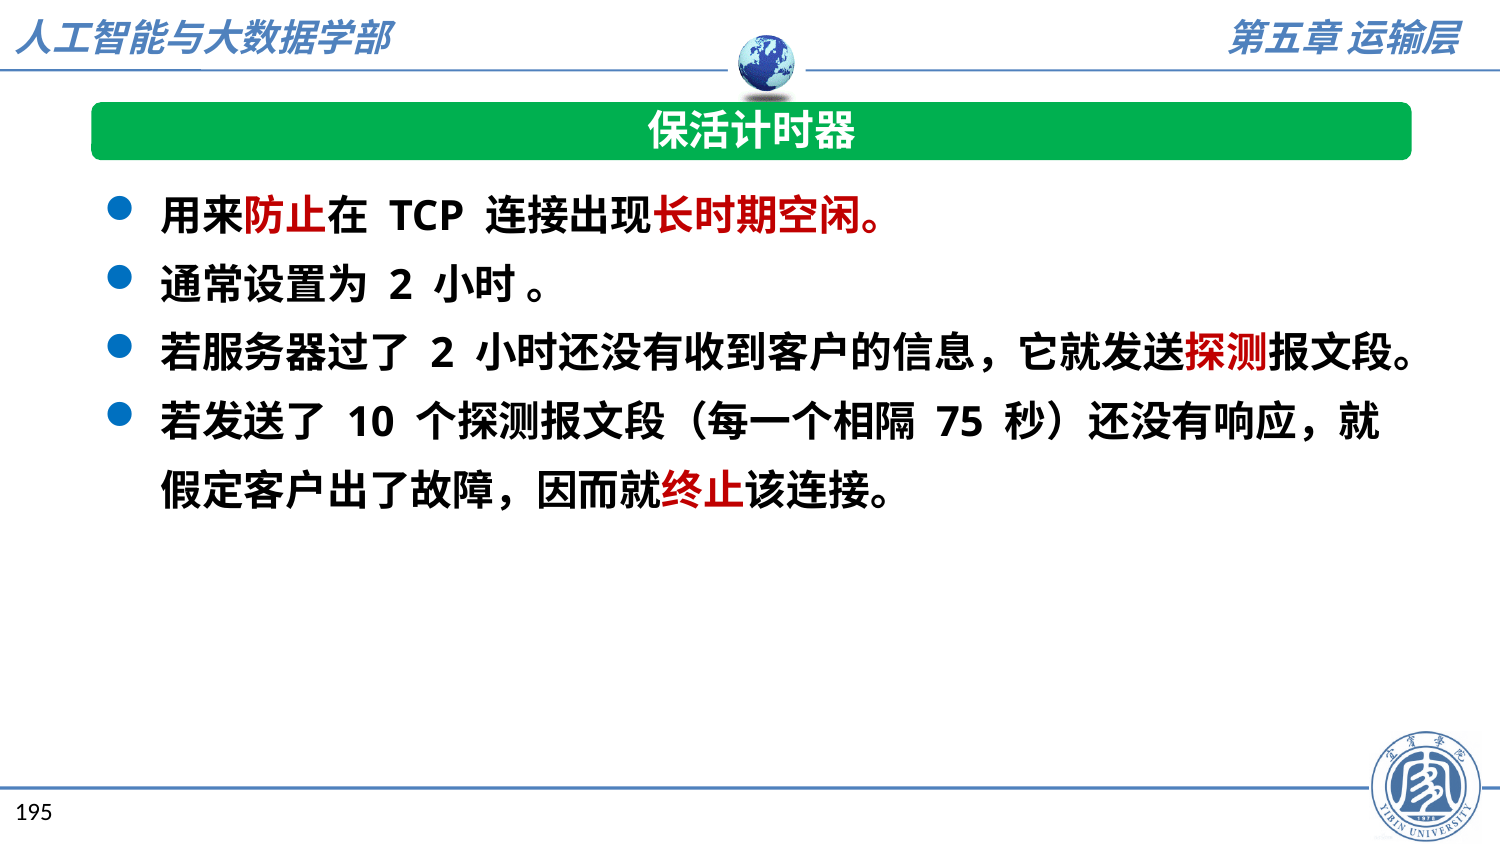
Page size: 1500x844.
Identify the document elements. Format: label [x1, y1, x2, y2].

text_box [89, 96, 1412, 522]
picture [736, 33, 796, 96]
slide_number [0, 787, 350, 833]
